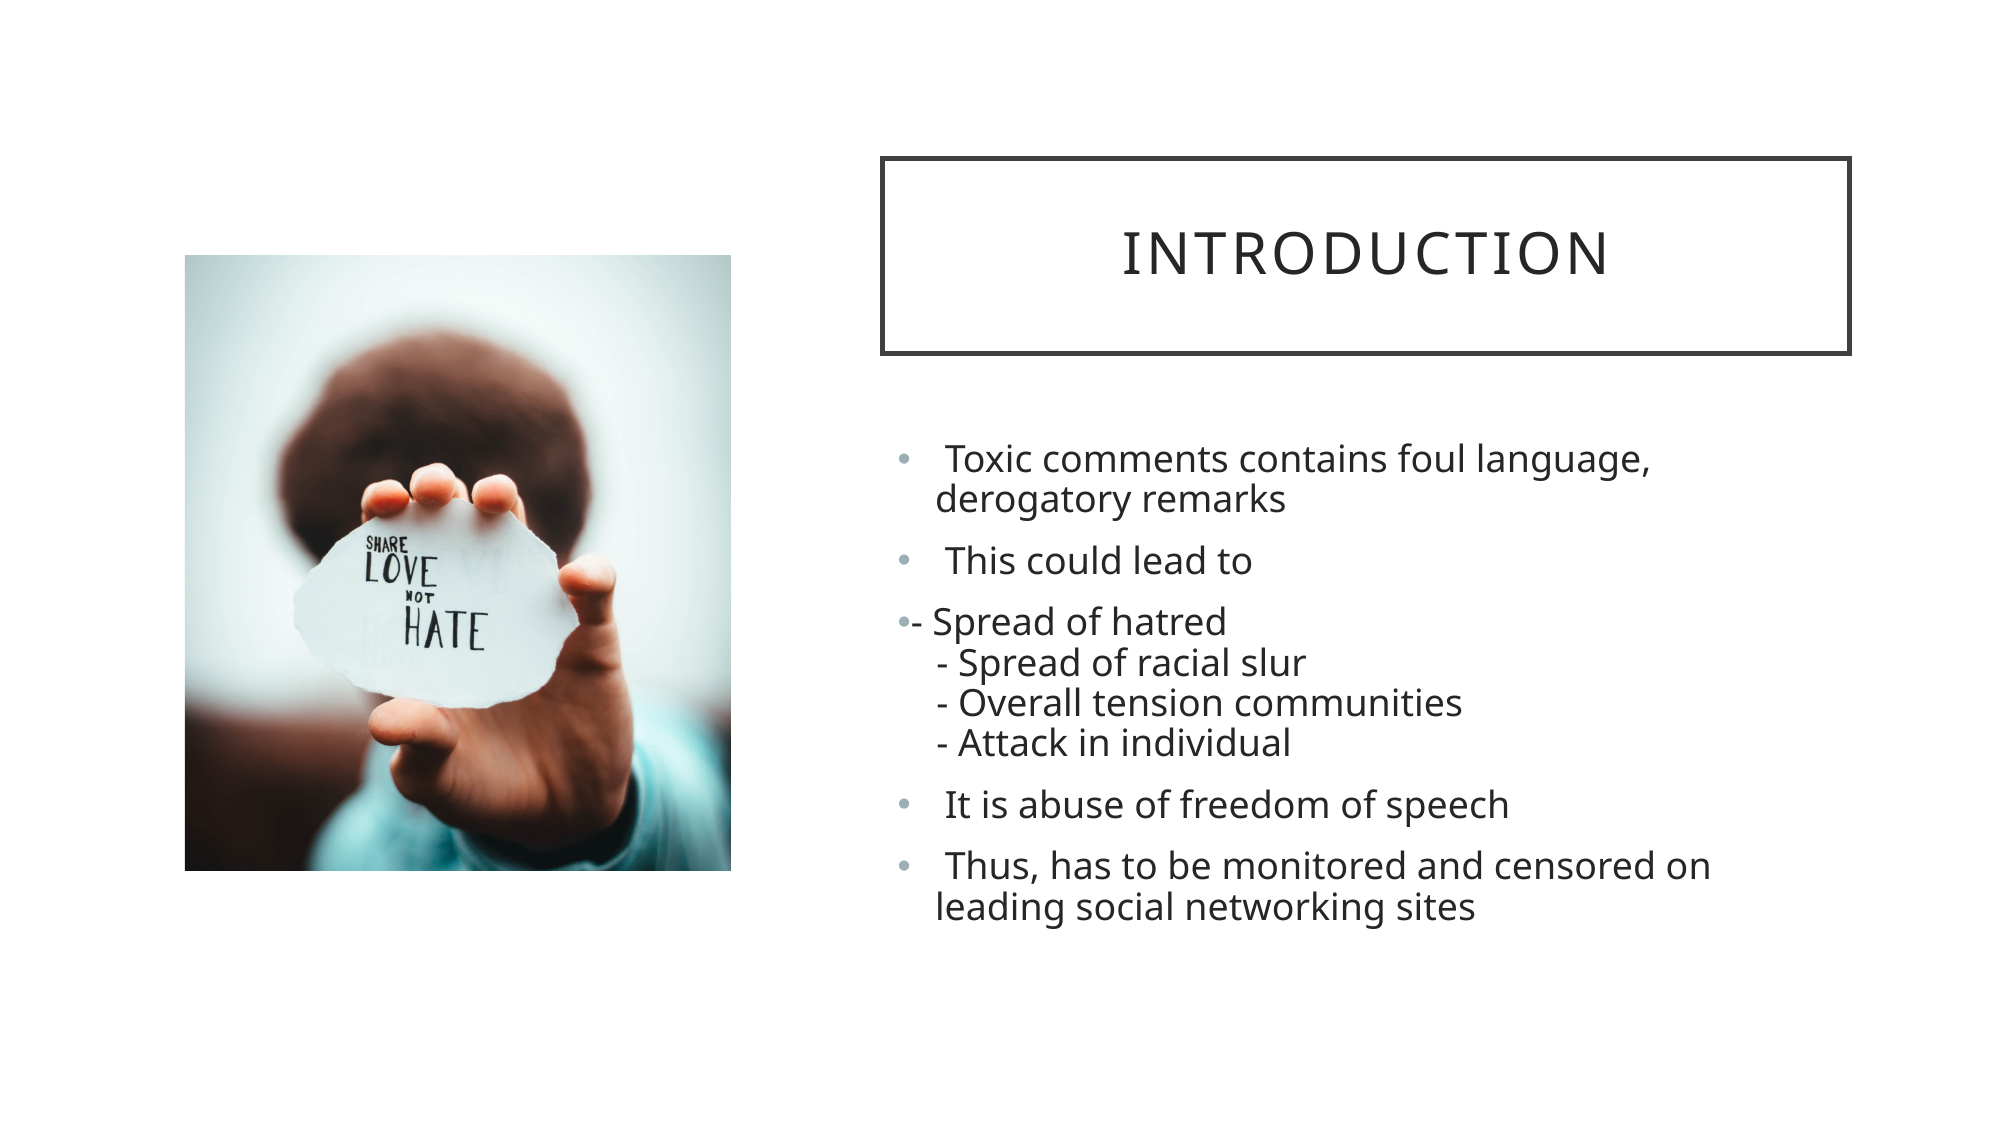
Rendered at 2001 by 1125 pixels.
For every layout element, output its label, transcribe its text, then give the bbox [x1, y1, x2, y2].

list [184, 255, 731, 871]
text_box Toxic comments contains foul language, derogatory remarks This could lead to - Spread of hatred - Spread of racial slur - Overall tension communities - Attack in individual It is abuse of freedom of speech Thus, has to be monitored and censored on leading social networking sites [882, 432, 1861, 968]
title Introduction [880, 156, 1852, 356]
